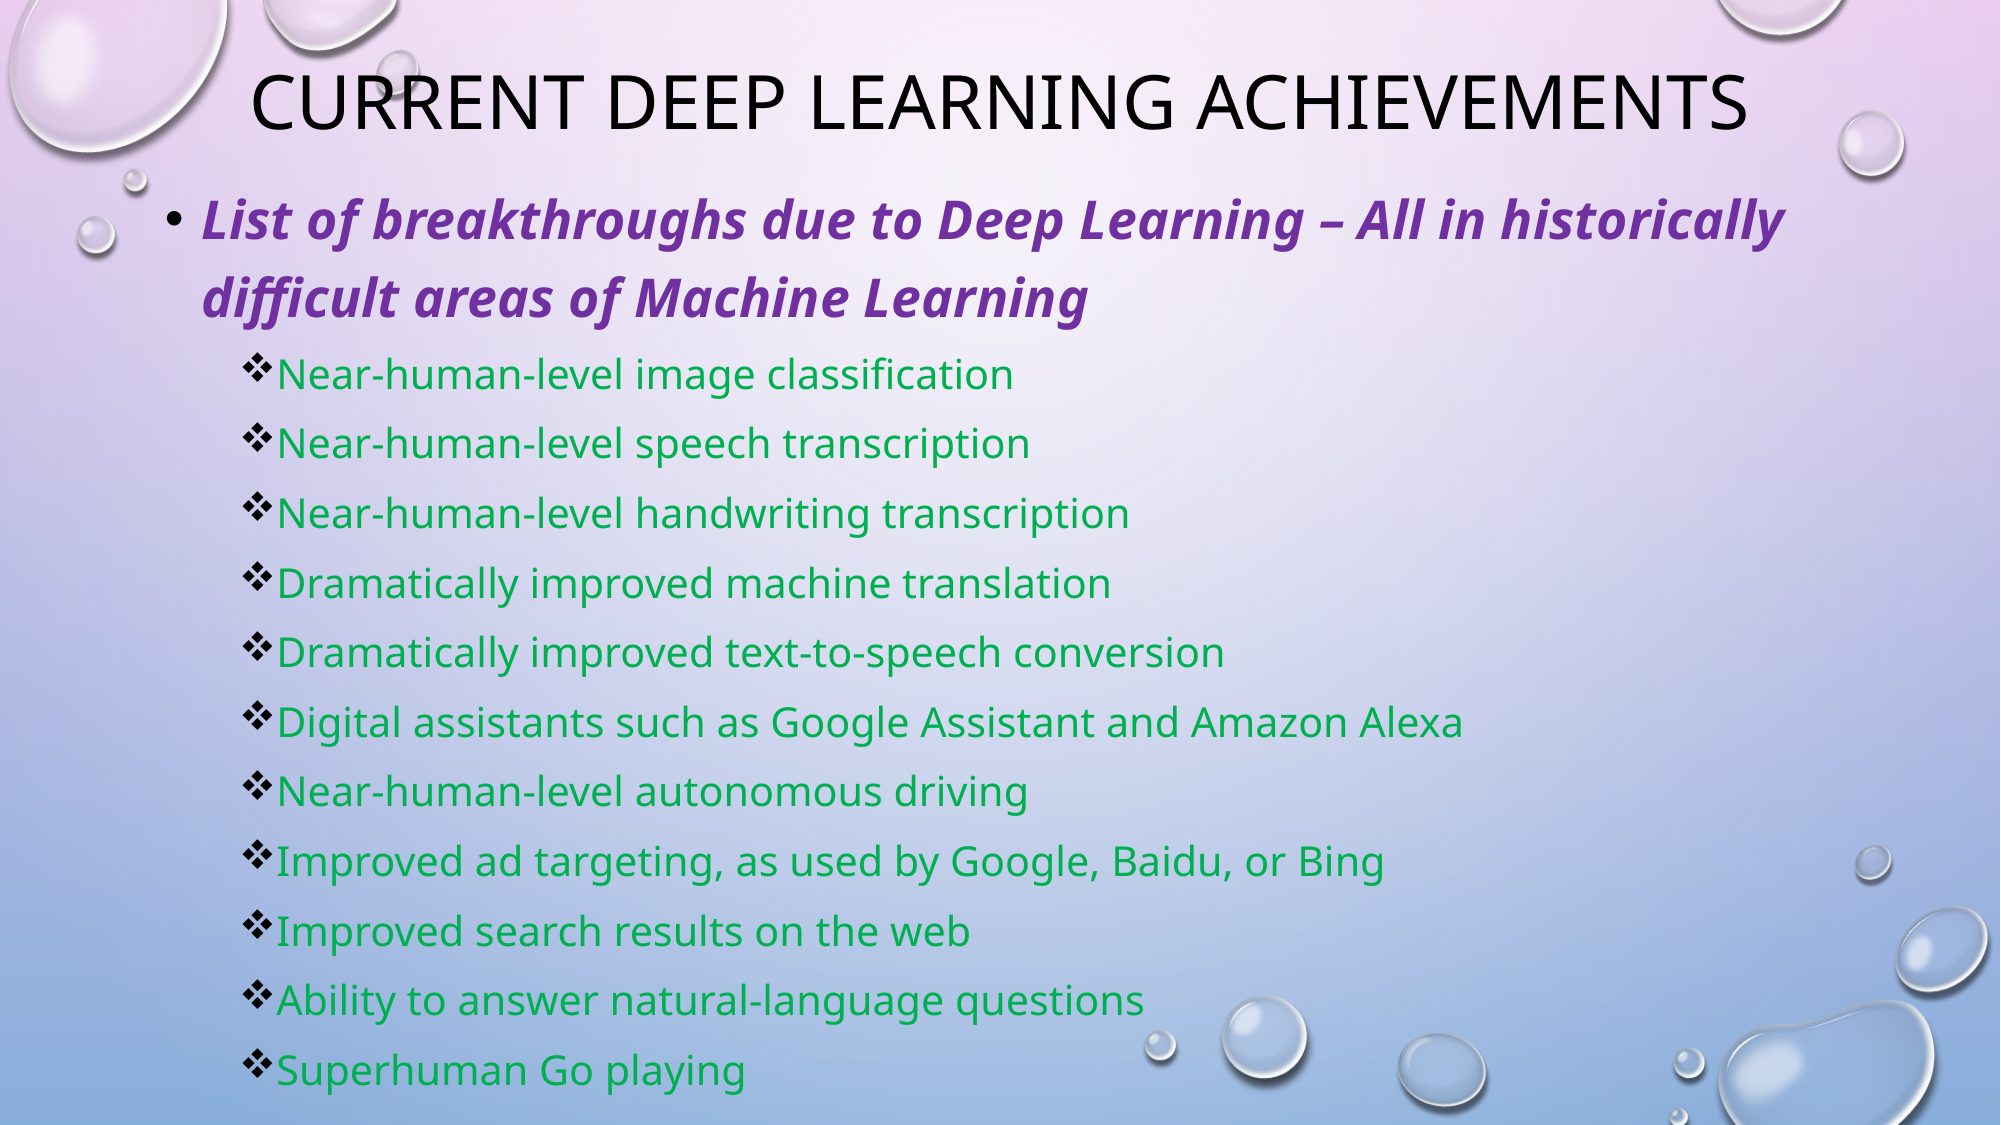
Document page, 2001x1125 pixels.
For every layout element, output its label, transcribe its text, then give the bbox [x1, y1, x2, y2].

picture [0, 0, 2000, 1125]
list List of breakthroughs due to Deep Learning – All in historically difficult areas of Machine Learning Near-human-level image classification Near-human-level speech transcription Near-human-level handwriting transcription Dramatically improved machine translation Dramatically improved text-to-speech conversion Digital assistants such as Google Assistant and Amazon Alexa Near-human-level autonomous driving Improved ad targeting, as used by Google, Baidu, or Bing Improved search results on the web Ability to answer natural-language questions Superhuman Go playing [149, 165, 1850, 1109]
title Current deep learning achievements [149, 34, 1850, 165]
